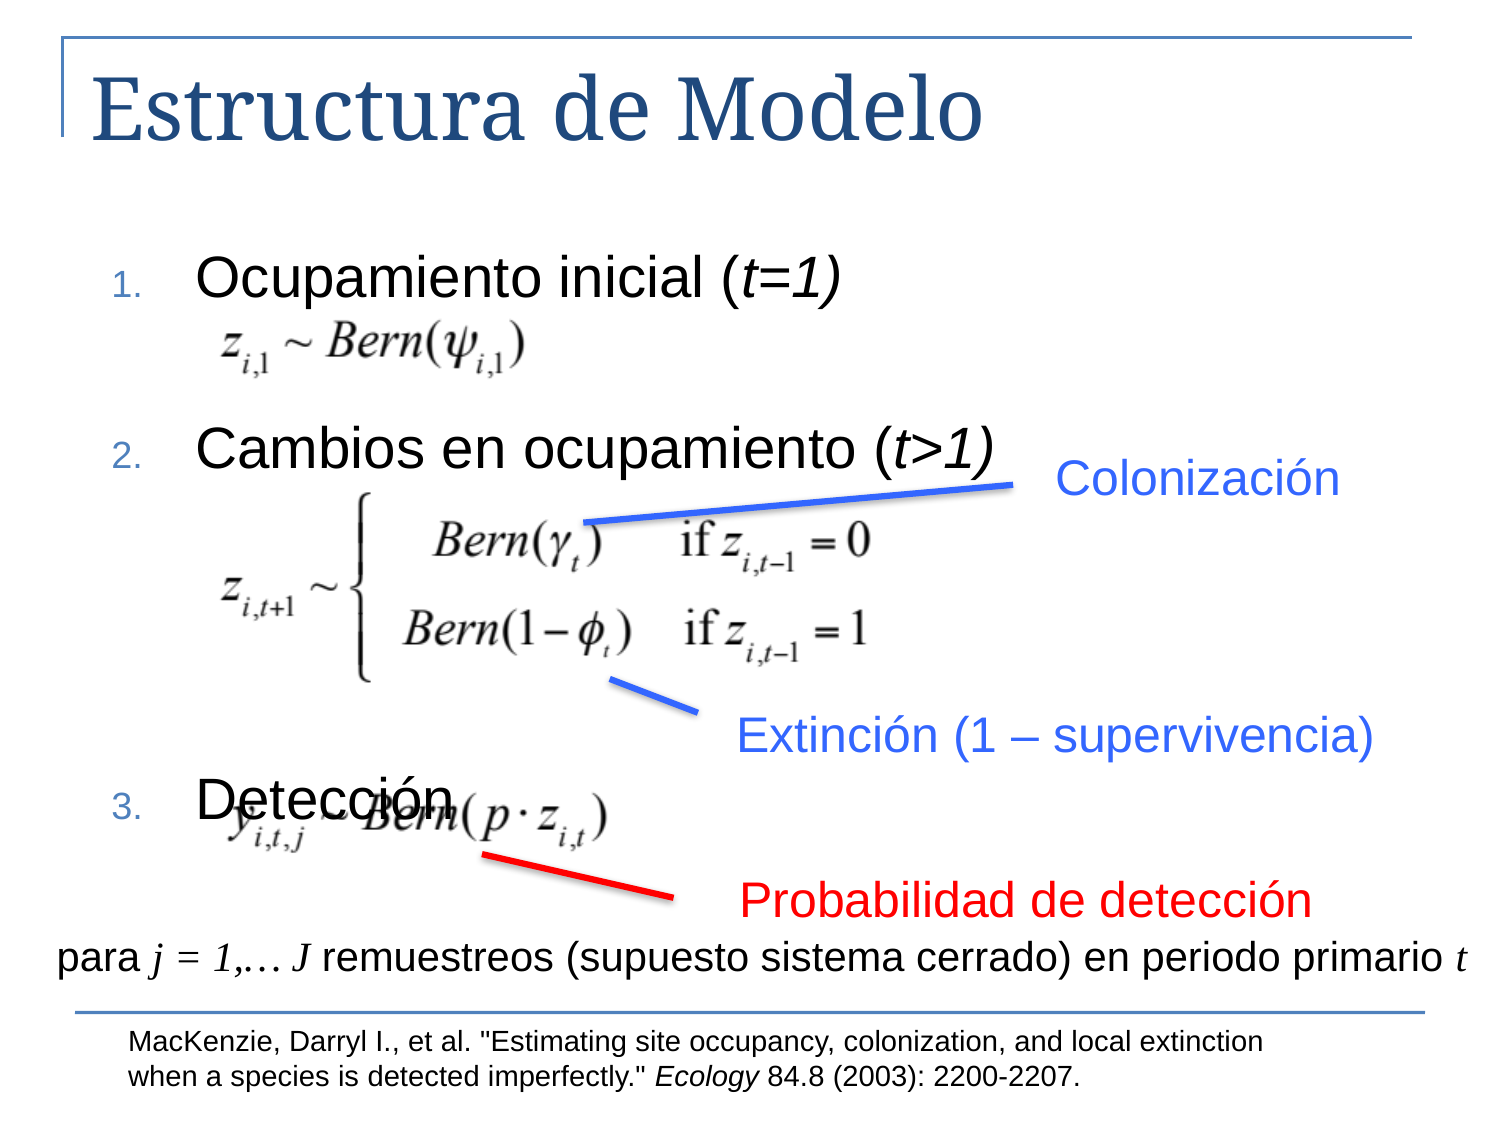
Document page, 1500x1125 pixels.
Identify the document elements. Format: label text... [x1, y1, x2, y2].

title Estructura de Modelo [75, 45, 1425, 232]
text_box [583, 484, 1014, 523]
text_box para j = 1,… J remuestreos (supuesto sistema cerrado) en periodo primario t [41, 872, 1500, 988]
text_box MacKenzie, Darryl I., et al. "Estimating site occupancy, colonization, and local extinction when a species is detected imperfectly." Ecology 84.8 (2003): 2200-2207. [113, 1015, 1349, 1101]
text_box Extinción (1 – supervivencia) [721, 695, 1425, 770]
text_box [223, 776, 610, 855]
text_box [217, 488, 899, 688]
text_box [609, 678, 699, 713]
text_box Colonización [1040, 438, 1379, 513]
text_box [217, 304, 528, 383]
list Ocupamiento inicial (t=1) Cambios en ocupamiento (t>1) Detección [75, 232, 1425, 872]
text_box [481, 853, 674, 899]
text_box Probabilidad de detección [724, 859, 1379, 935]
